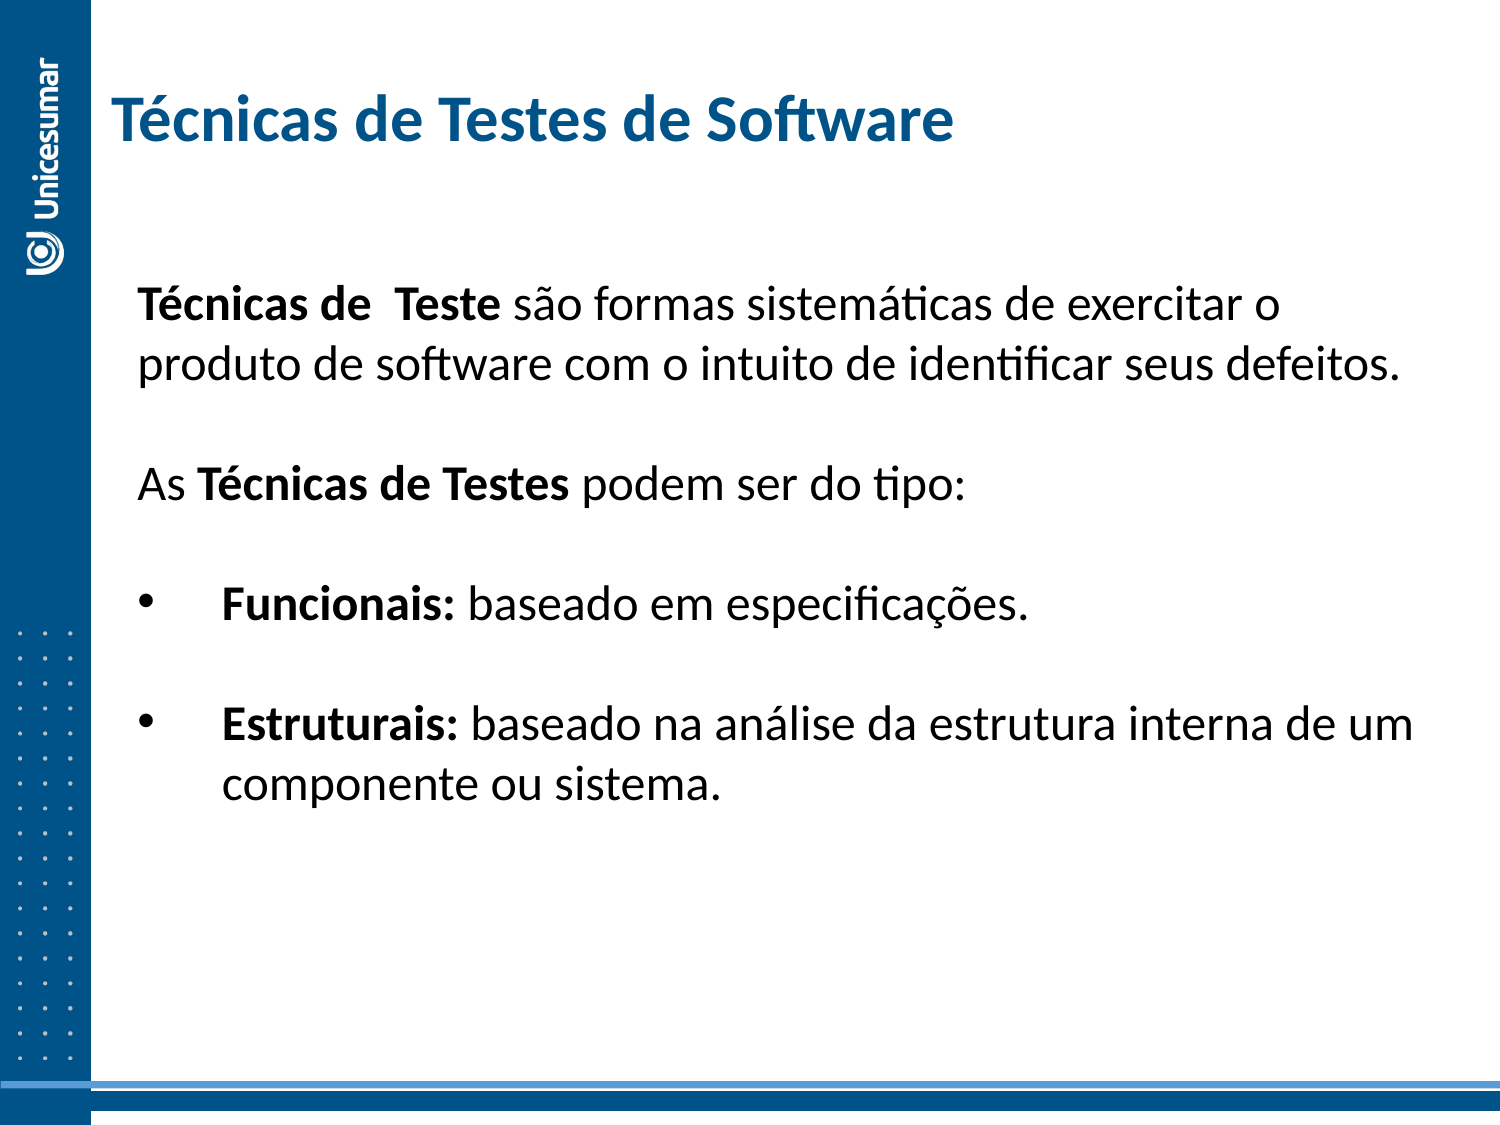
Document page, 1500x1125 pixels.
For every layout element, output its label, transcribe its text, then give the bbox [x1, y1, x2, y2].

picture [18, 631, 83, 1060]
text_box Técnicas de Testes de Software [96, 37, 1494, 192]
text_box Técnicas de Teste são formas sistemáticas de exercitar o produto de software com o intuito de identificar seus defeitos. As Técnicas de Testes podem ser do tipo: Funcionais: baseado em especificações. Estruturais: baseado na análise da estrutura interna de um componente ou sistema. [122, 262, 1471, 818]
picture [27, 58, 64, 275]
